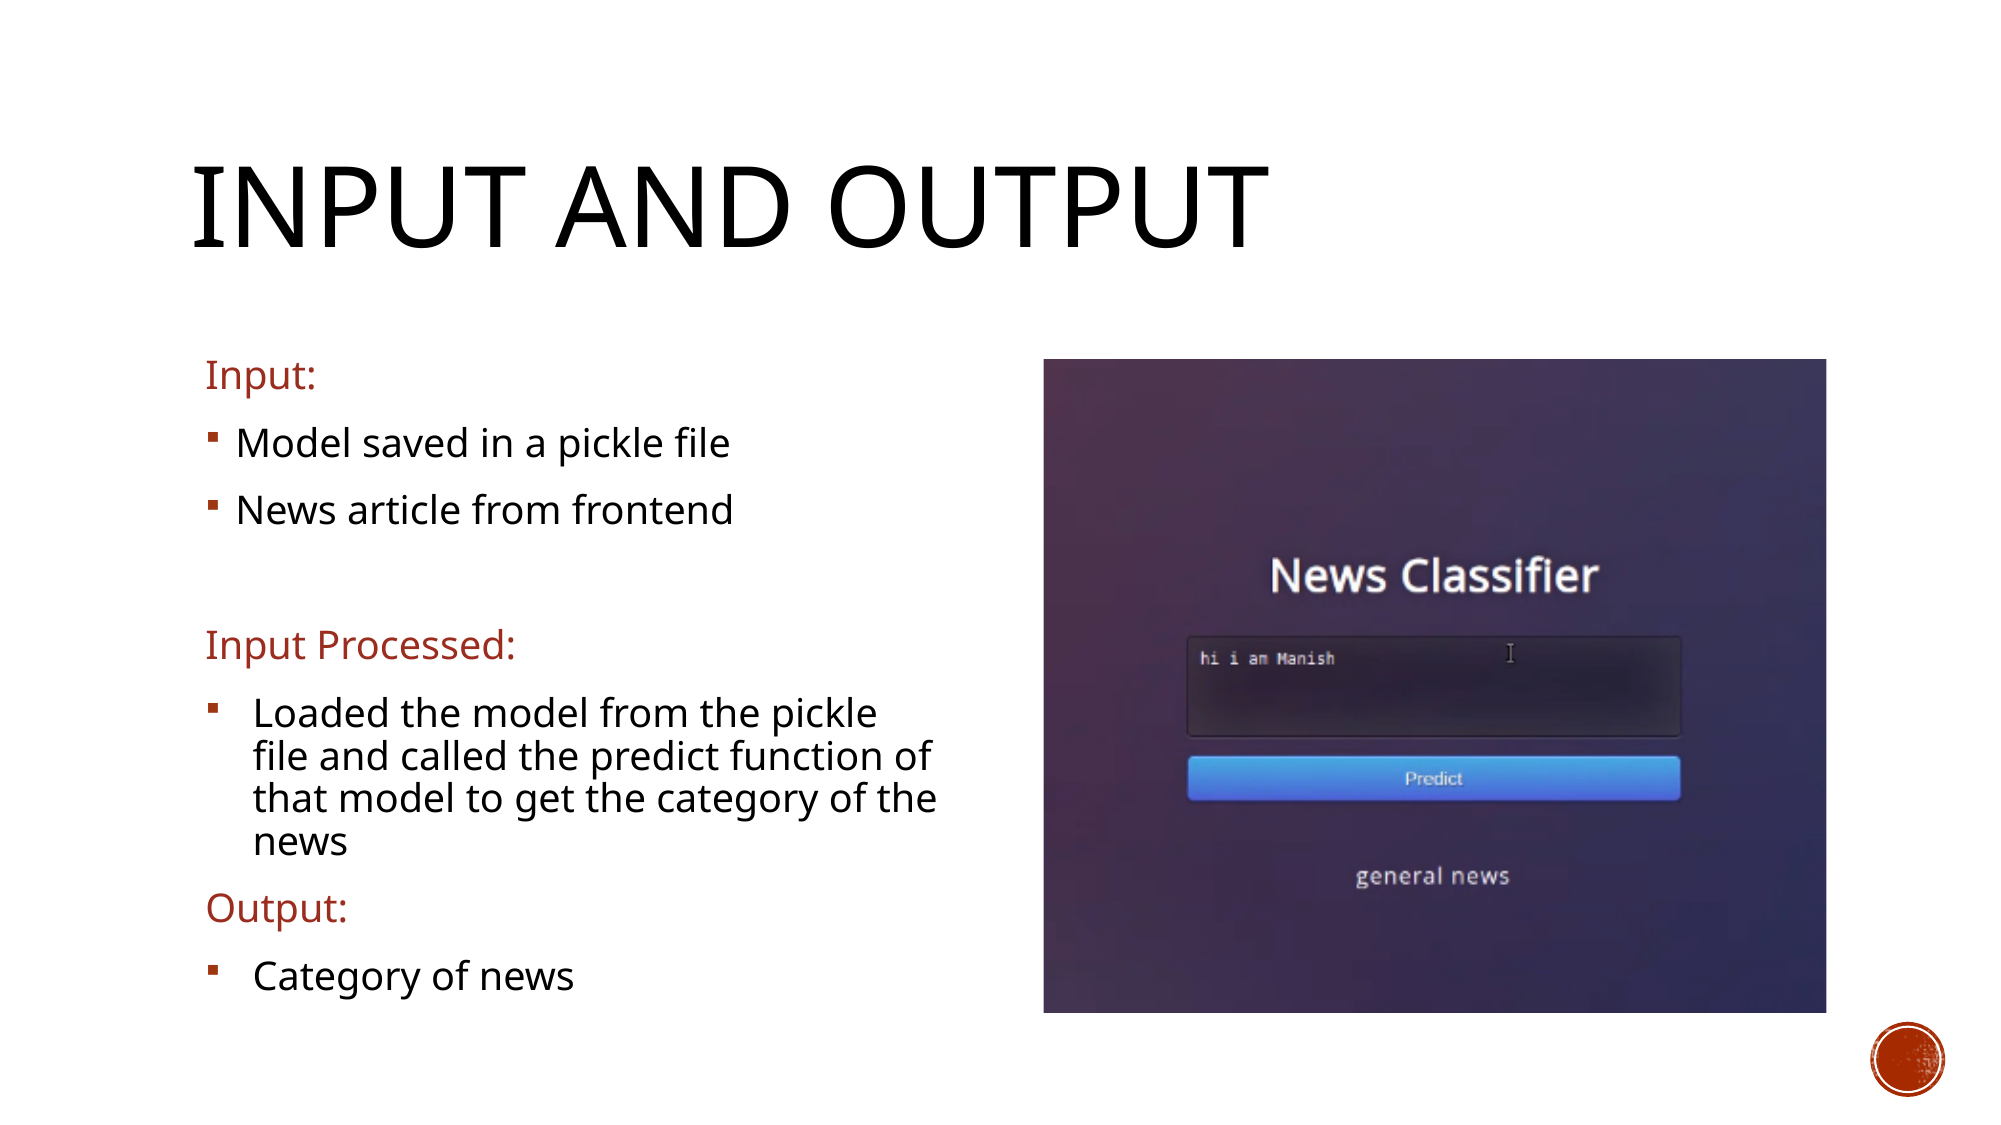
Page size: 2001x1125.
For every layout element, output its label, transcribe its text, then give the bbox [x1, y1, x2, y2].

title Input and output [175, 79, 1826, 344]
picture [1043, 359, 1827, 1013]
list Input: Model saved in a pickle file News article from frontend Input Processed: Loaded the model from the pickle file and called the predict function of that model to get the category of the news Output: Category of news [175, 348, 957, 1013]
